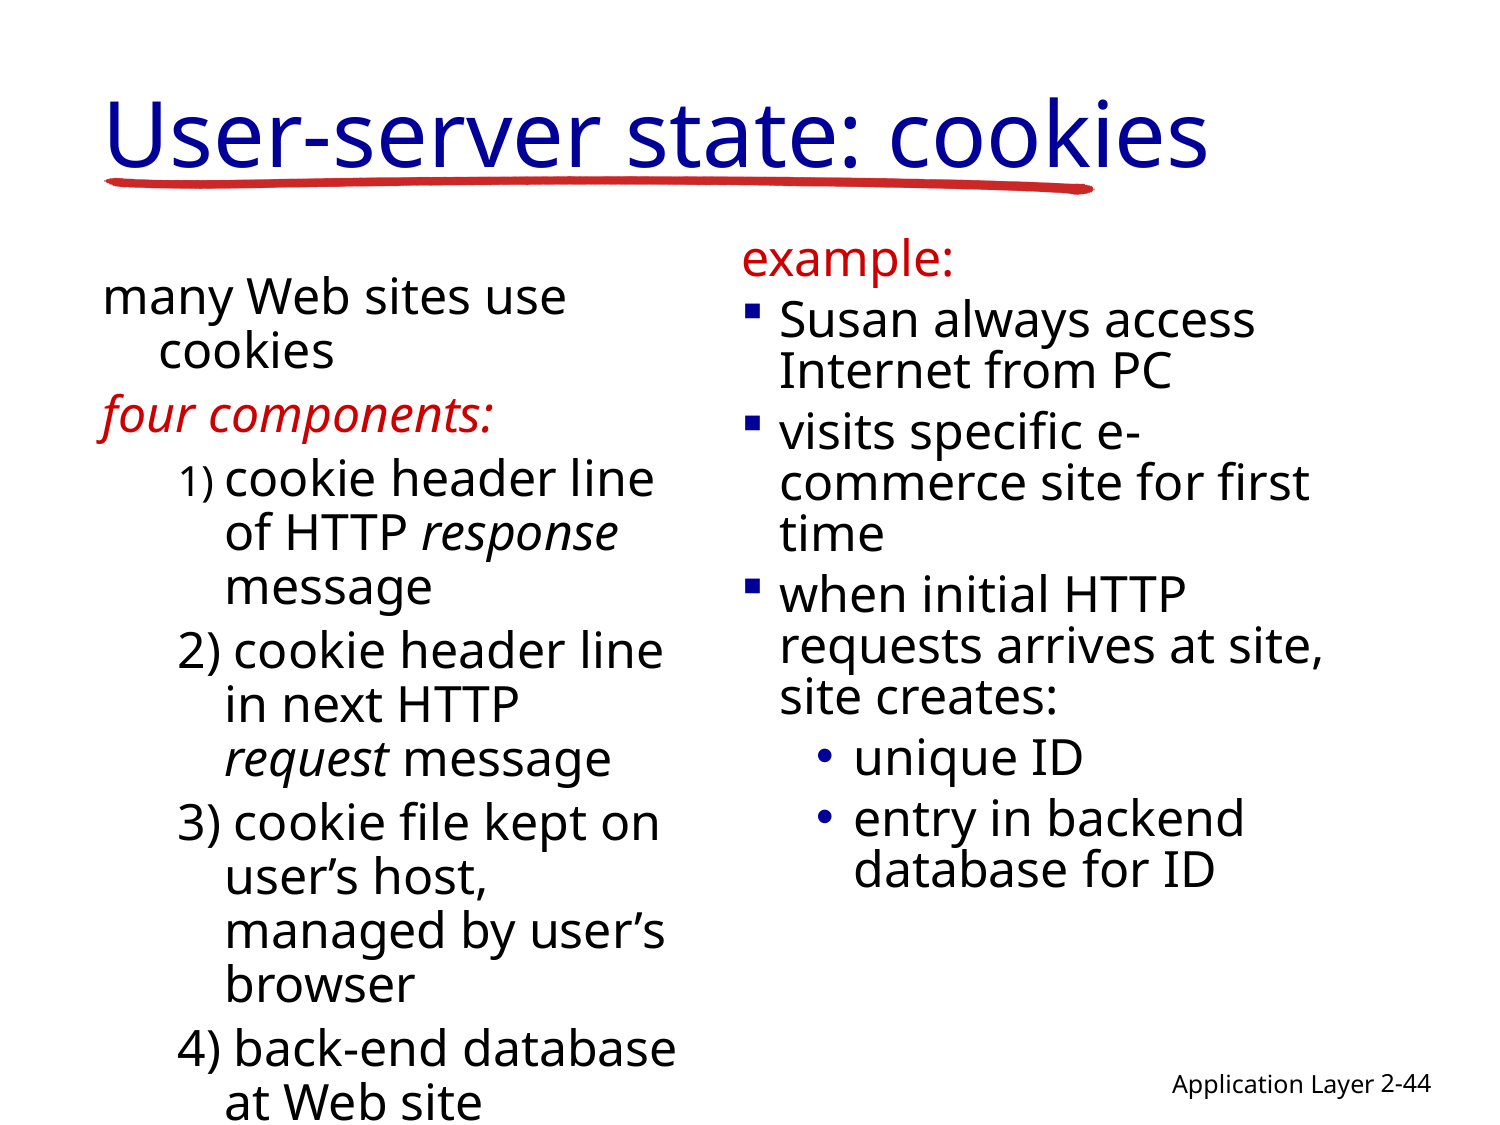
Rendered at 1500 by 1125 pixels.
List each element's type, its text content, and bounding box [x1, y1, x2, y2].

list example: Susan always access Internet from PC visits specific e-commerce site for first time when initial HTTP requests arrives at site, site creates: unique ID entry in backend database for ID [726, 228, 1392, 991]
title User-server state: cookies [87, 37, 1363, 225]
picture [100, 171, 1106, 200]
list many Web sites use cookies four components: 1) cookie header line of HTTP response message 2) cookie header line in next HTTP request message 3) cookie file kept on user’s host, managed by user’s browser 4) back-end database at Web site [87, 264, 713, 1067]
slide_number 2-44 [1365, 1059, 1477, 1106]
footer Application Layer [914, 1060, 1391, 1109]
